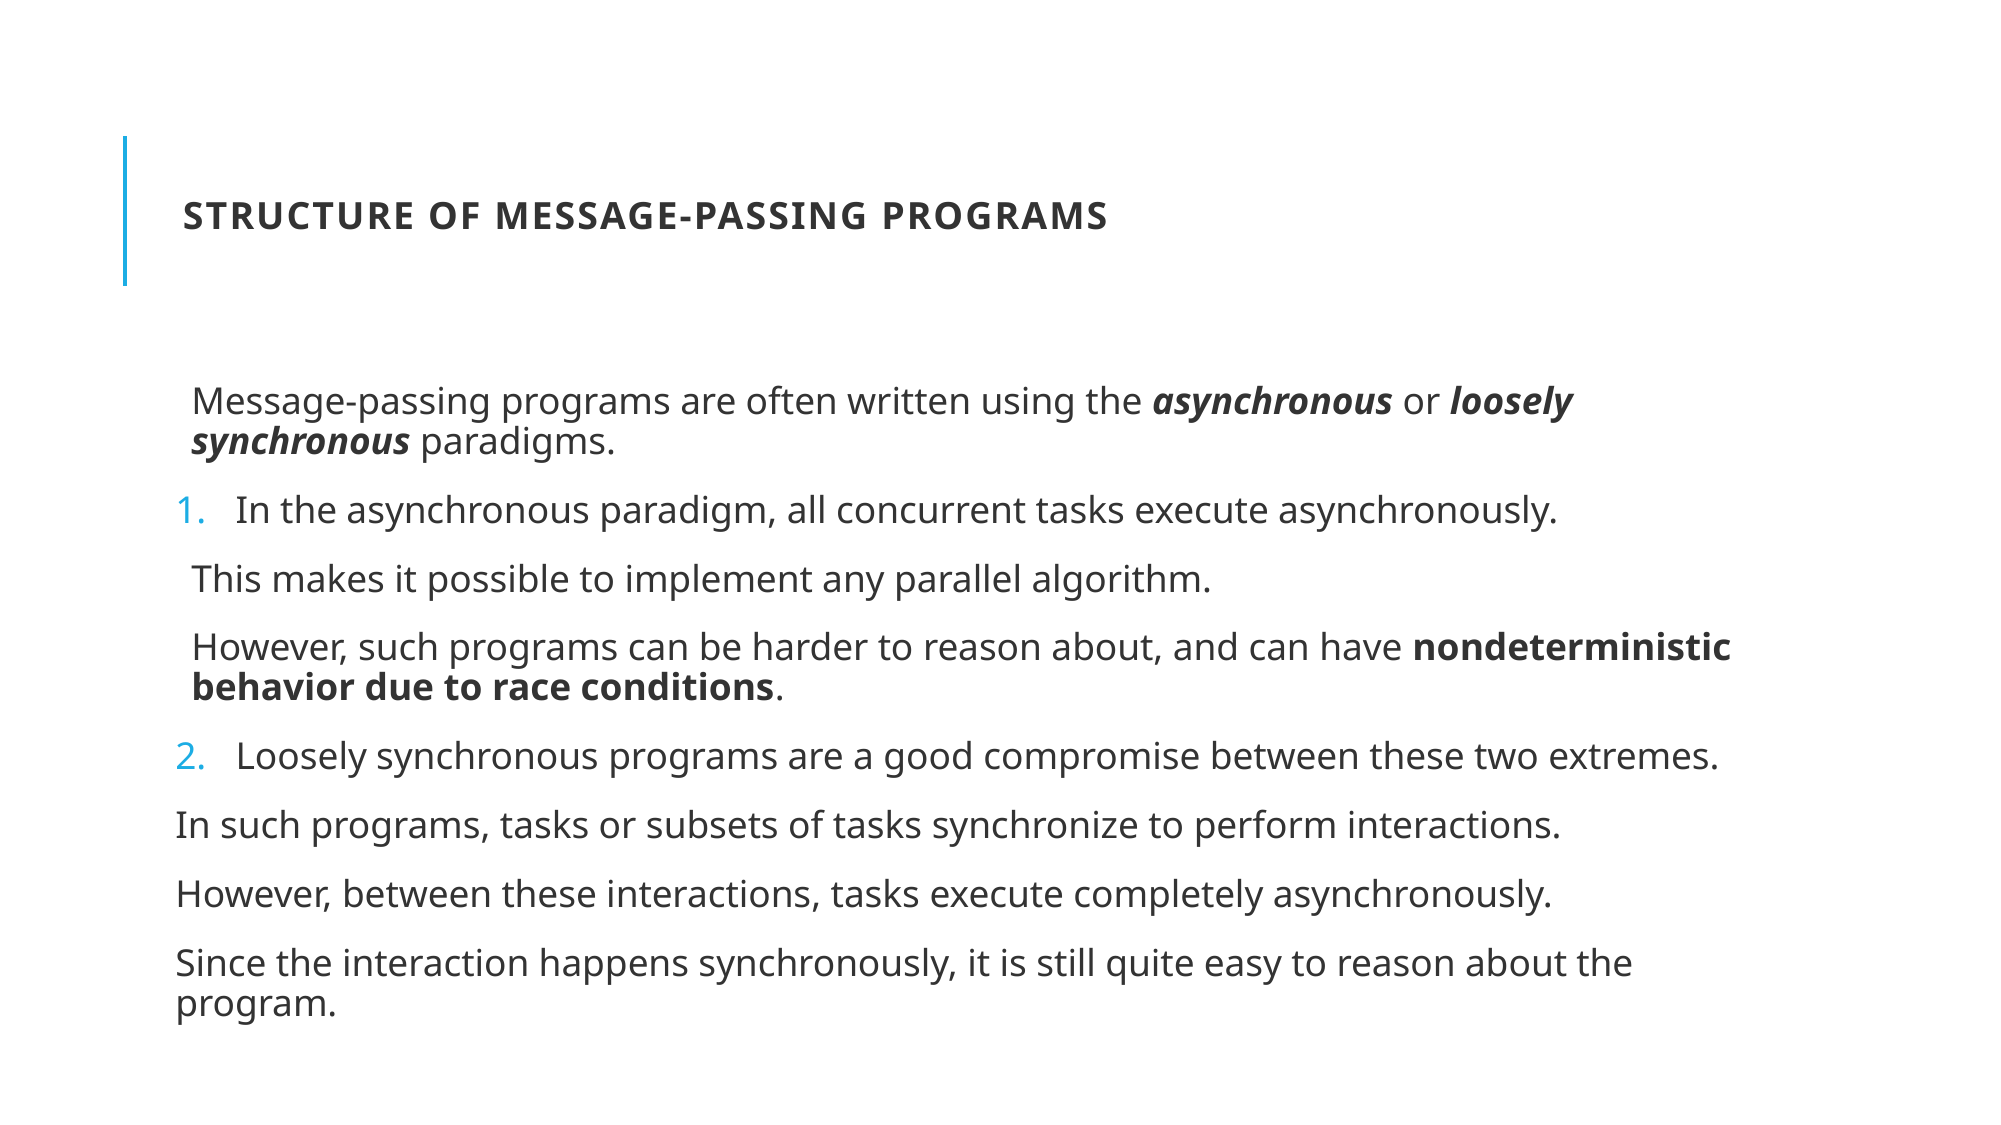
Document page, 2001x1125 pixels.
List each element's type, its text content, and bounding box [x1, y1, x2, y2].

list Message-passing programs are often written using the asynchronous or loosely synchronous paradigms. In the asynchronous paradigm, all concurrent tasks execute asynchronously. This makes it possible to implement any parallel algorithm. However, such programs can be harder to reason about, and can have nondeterministic behavior due to race conditions. Loosely synchronous programs are a good compromise between these two extremes. In such programs, tasks or subsets of tasks synchronize to perform interactions. However, between these interactions, tasks execute completely asynchronously. Since the interaction happens synchronously, it is still quite easy to reason about the program. [168, 375, 1763, 1035]
title Structure of Message-Passing Programs [168, 96, 1763, 342]
